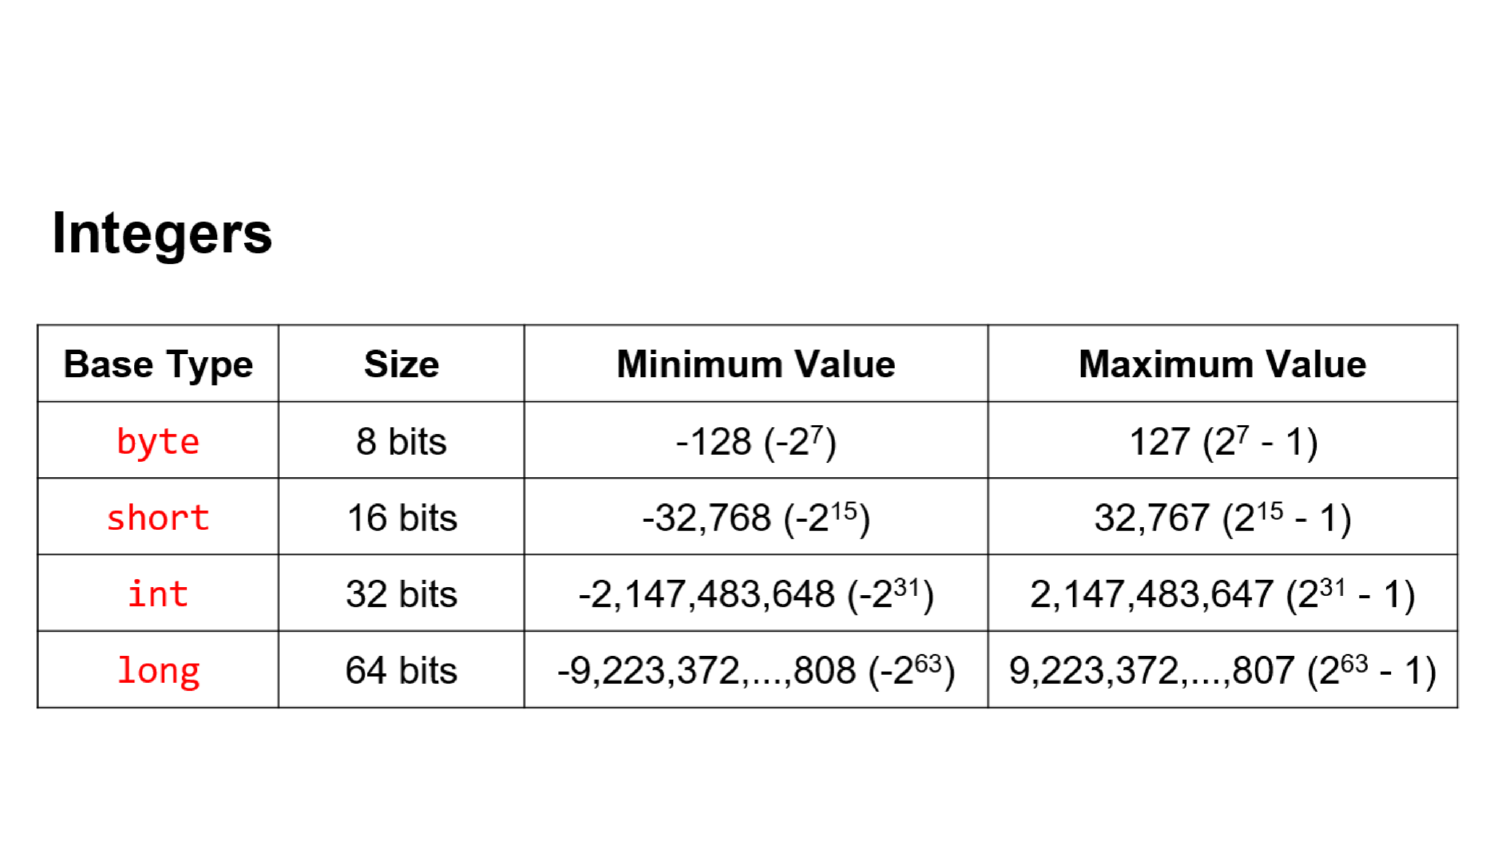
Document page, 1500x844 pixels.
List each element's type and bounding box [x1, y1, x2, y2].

picture [20, 179, 1471, 730]
